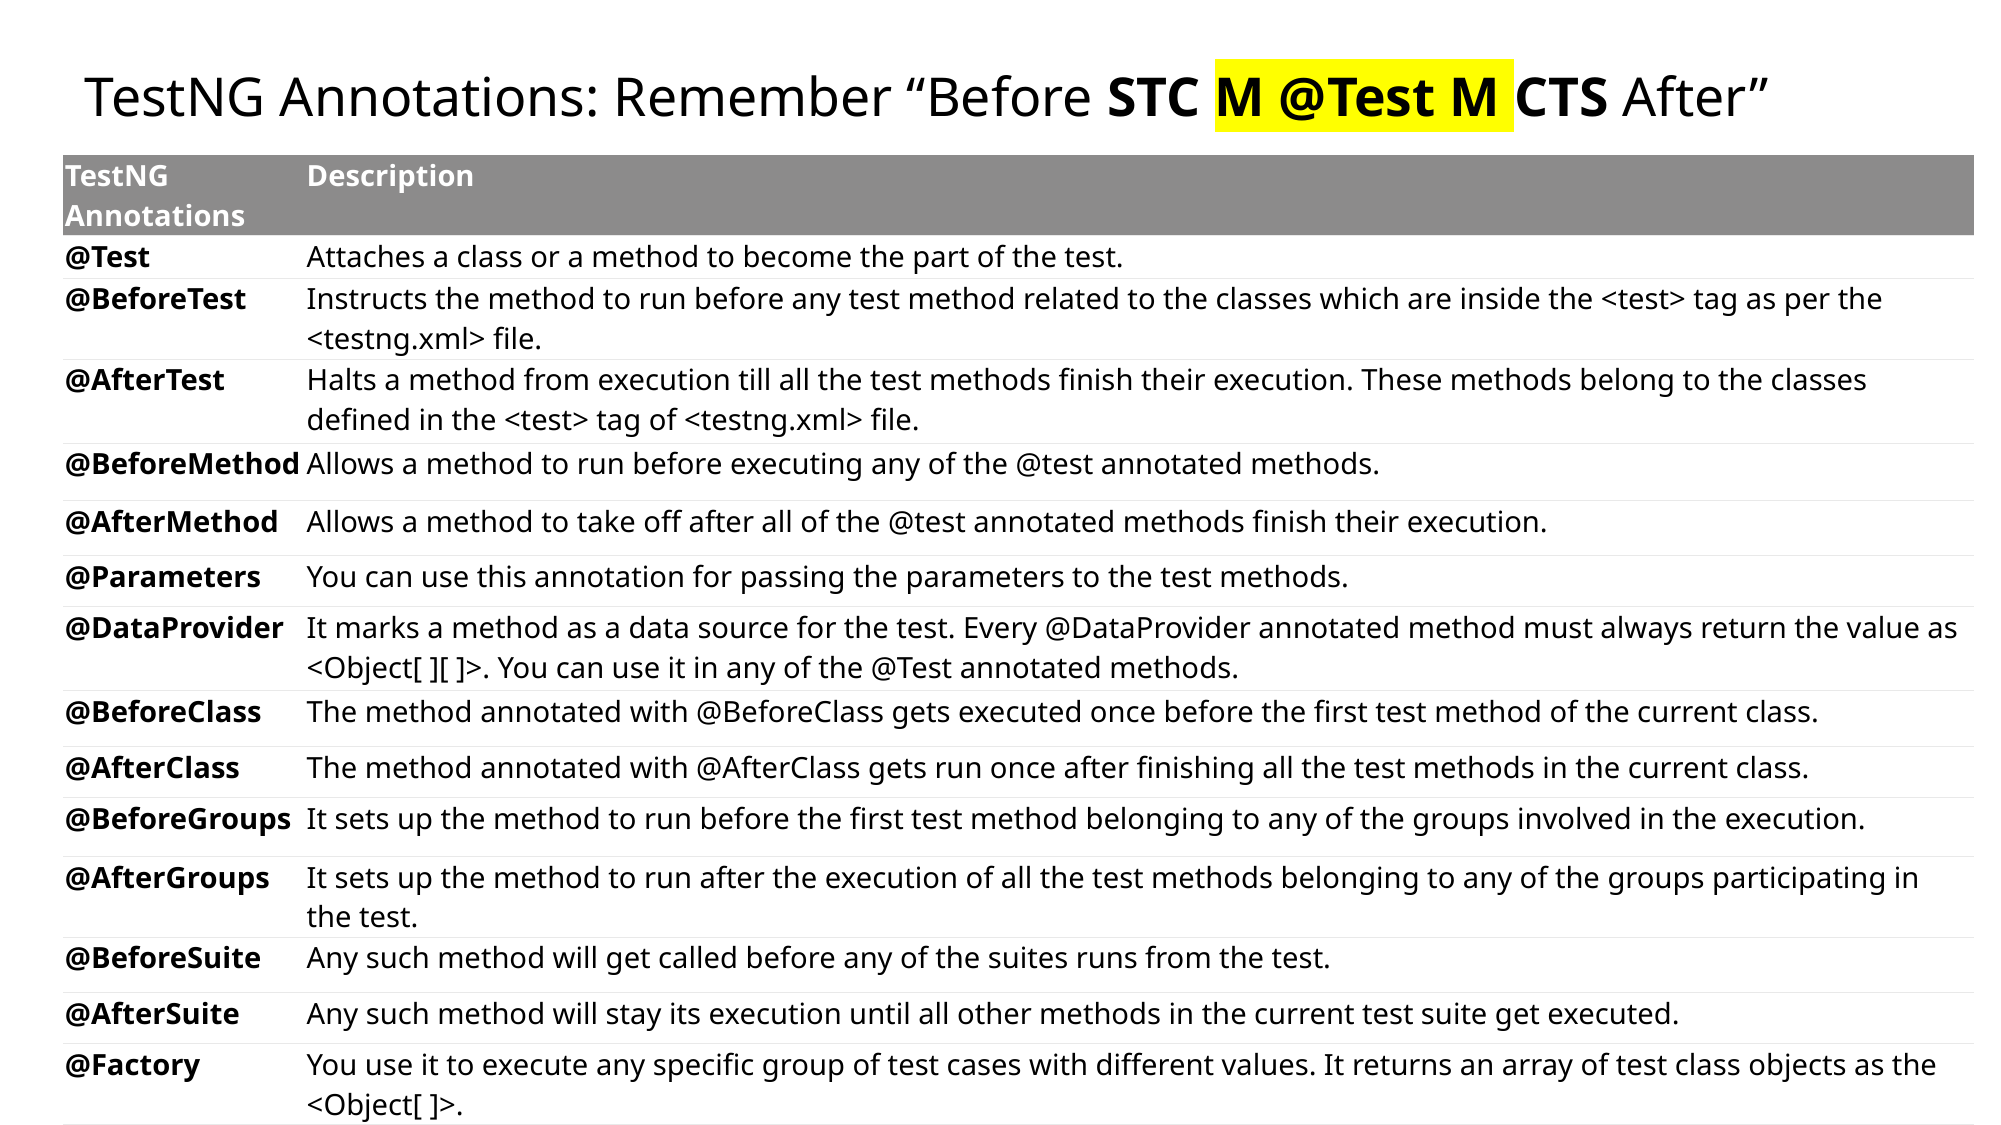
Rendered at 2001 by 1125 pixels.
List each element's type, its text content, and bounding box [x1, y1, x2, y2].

table_cell @AfterTest [63, 360, 306, 443]
table_cell Allows a method to take off after all of the @test annotated methods finish their execution. [306, 501, 1974, 555]
table_cell Attaches a class or a method to become the part of the test. [306, 236, 1974, 278]
table_cell The method annotated with @BeforeClass gets executed once before the first test method of the current class. [306, 691, 1974, 746]
table_header TestNG Annotations [63, 155, 306, 235]
table_cell @BeforeClass [63, 691, 306, 746]
table_cell @BeforeTest [63, 279, 306, 359]
table_cell @AfterGroups [63, 857, 306, 937]
table_cell It sets up the method to run after the execution of all the test methods belonging to any of the groups participating in the test. [306, 857, 1974, 937]
table_cell Any such method will get called before any of the suites runs from the test. [306, 938, 1974, 992]
table_cell @Test [63, 236, 306, 278]
table_cell @AfterMethod [63, 501, 306, 555]
table_cell @BeforeSuite [63, 938, 306, 992]
table_cell @Factory [63, 1044, 306, 1124]
table_cell @BeforeMethod [63, 444, 306, 500]
title TestNG Annotations: Remember “Before STC M @Test M CTS After” [69, 59, 1863, 139]
table_cell Halts a method from execution till all the test methods finish their execution. These methods belong to the classes defined in the <test> tag of <testng.xml> file. [306, 360, 1974, 443]
table_cell @AfterSuite [63, 993, 306, 1043]
table_cell It marks a method as a data source for the test. Every @DataProvider annotated method must always return the value as <Object[ ][ ]>. You can use it in any of the @Test annotated methods. [306, 607, 1974, 690]
table_cell @AfterClass [63, 747, 306, 797]
table_cell Allows a method to run before executing any of the @test annotated methods. [306, 444, 1974, 500]
table_cell @Parameters [63, 556, 306, 606]
table_cell @BeforeGroups [63, 798, 306, 856]
table_cell You use it to execute any specific group of test cases with different values. It returns an array of test class objects as the <Object[ ]>. [306, 1044, 1974, 1124]
table_cell You can use this annotation for passing the parameters to the test methods. [306, 556, 1974, 606]
table_cell @DataProvider [63, 607, 306, 690]
table_cell Any such method will stay its execution until all other methods in the current test suite get executed. [306, 993, 1974, 1043]
table_cell The method annotated with @AfterClass gets run once after finishing all the test methods in the current class. [306, 747, 1974, 797]
table_header Description [306, 155, 1974, 235]
table_cell It sets up the method to run before the first test method belonging to any of the groups involved in the execution. [306, 798, 1974, 856]
table_cell Instructs the method to run before any test method related to the classes which are inside the <test> tag as per the <testng.xml> file. [306, 279, 1974, 359]
